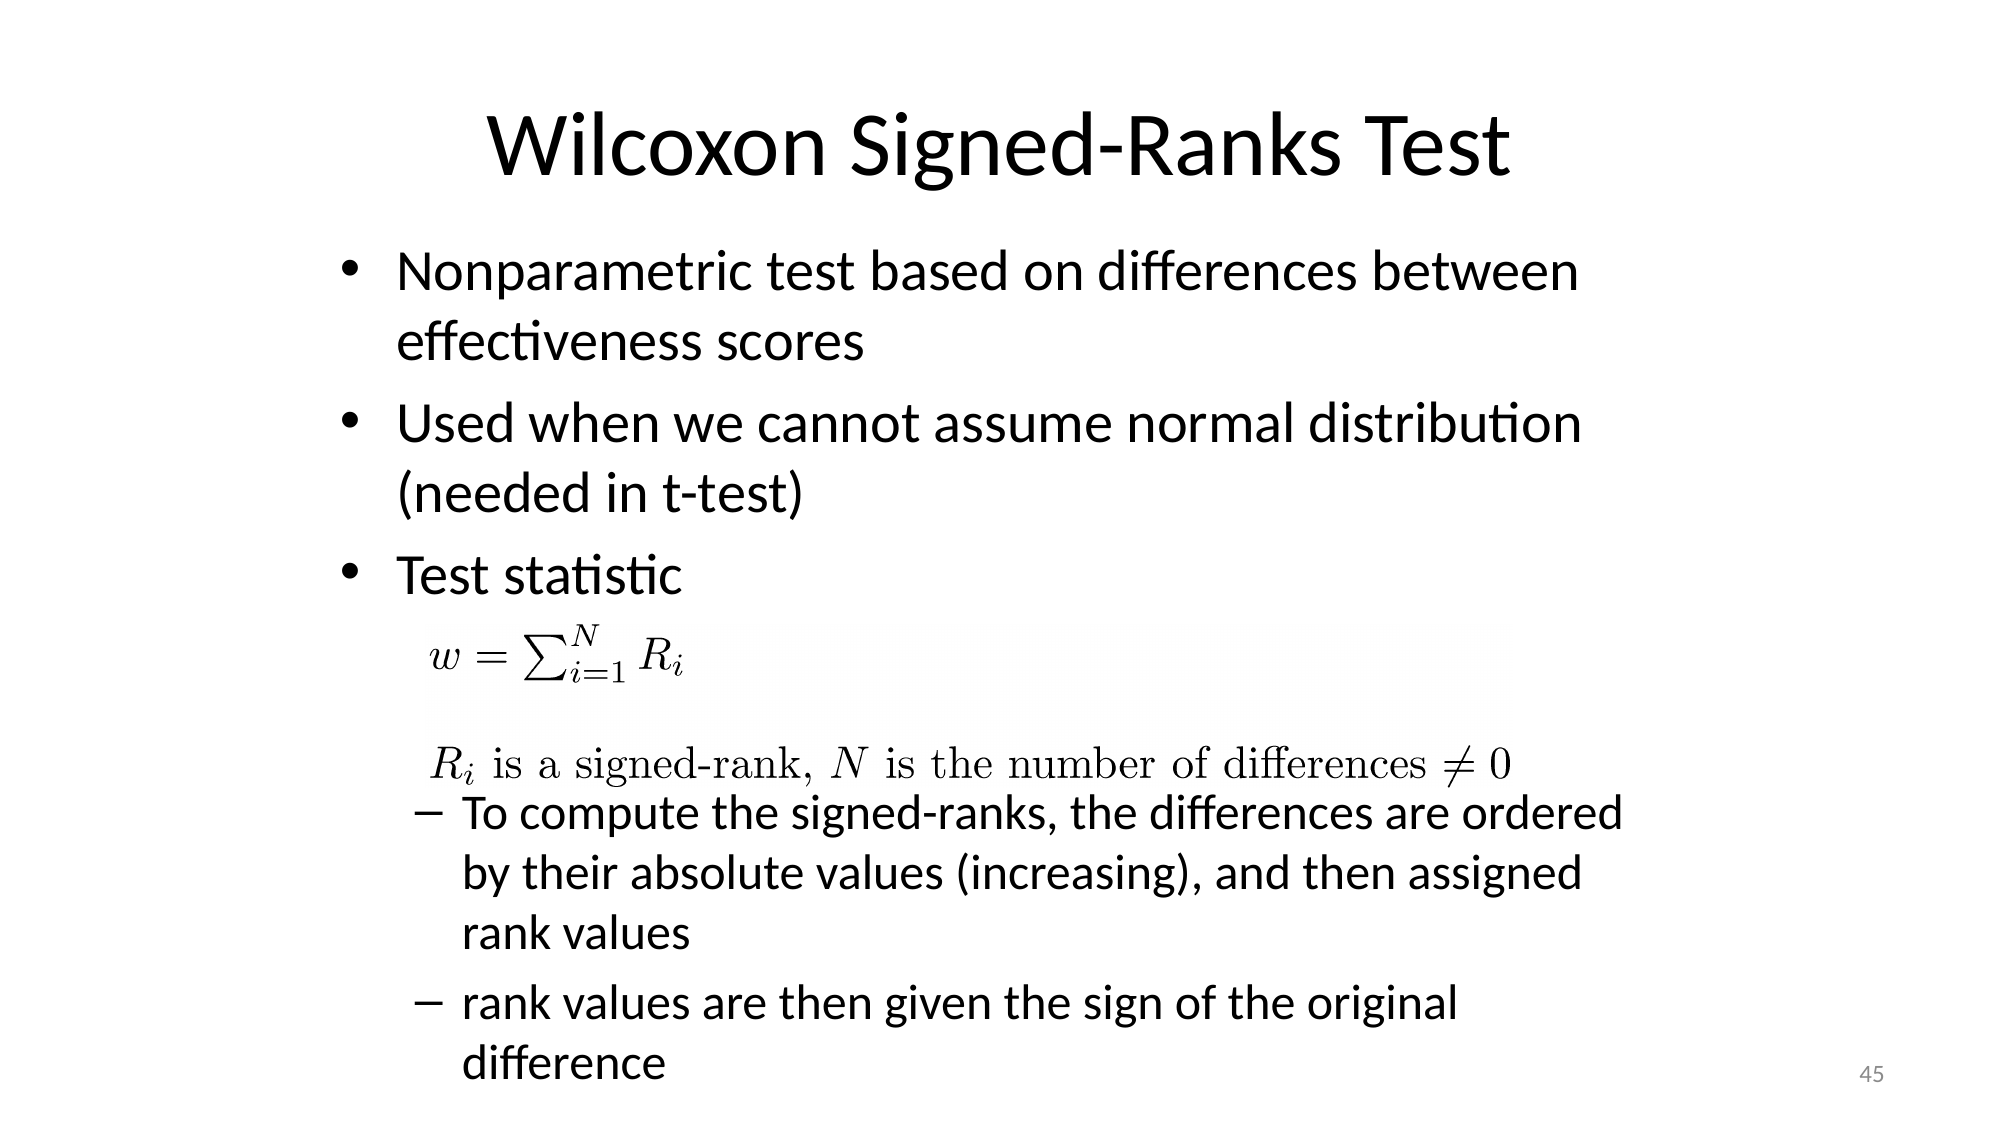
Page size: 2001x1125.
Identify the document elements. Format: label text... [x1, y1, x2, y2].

title Wilcoxon Signed-Ranks Test [99, 45, 1900, 233]
slide_number 45 [1433, 1042, 1900, 1103]
list Nonparametric test based on differences between effectiveness scores Used when we cannot assume normal distribution (needed in t-test) Test statistic To compute the signed-ranks, the differences are ordered by their absolute values (increasing), and then assigned rank values rank values are then given the sign of the original difference [324, 224, 1675, 1100]
picture [424, 624, 1514, 788]
